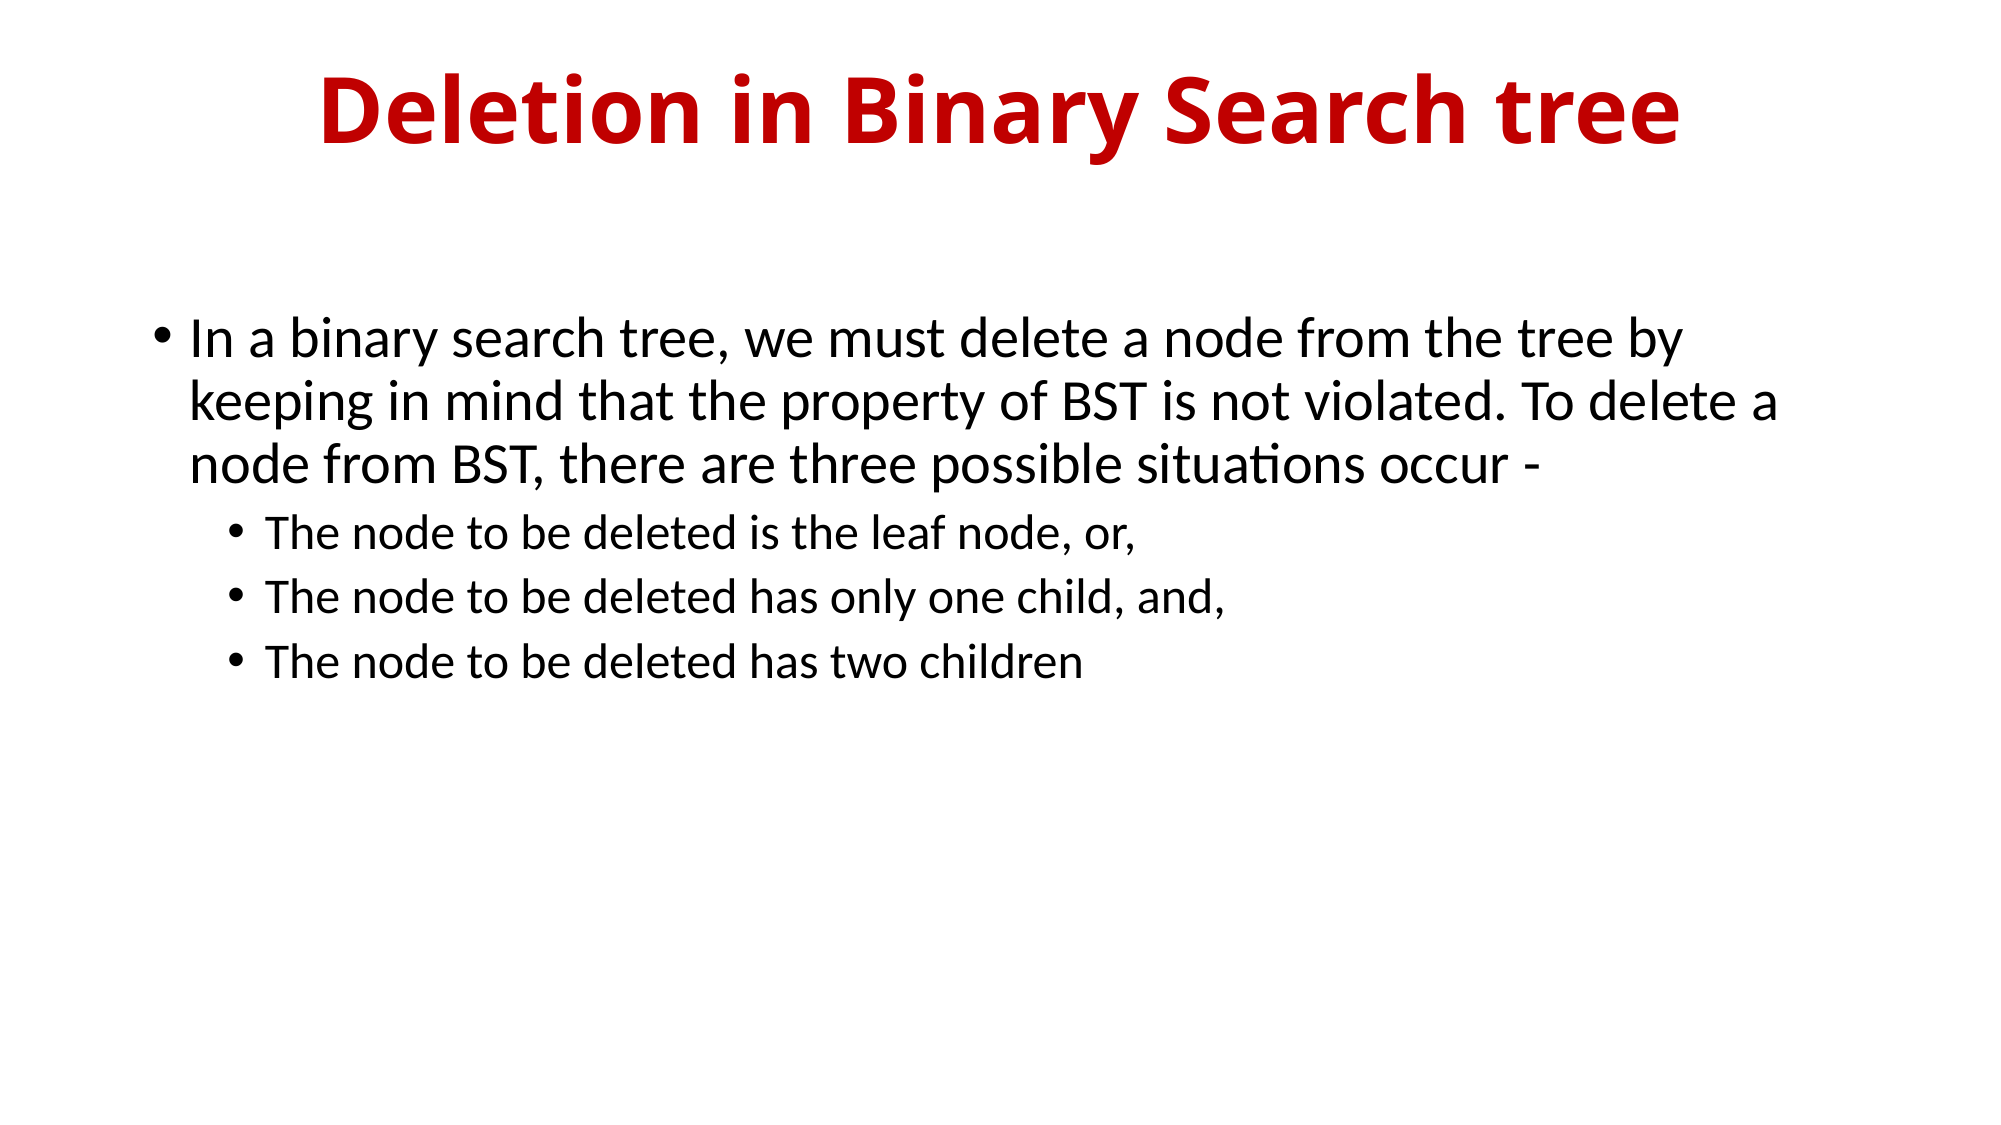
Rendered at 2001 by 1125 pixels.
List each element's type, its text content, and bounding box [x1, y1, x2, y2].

list In a binary search tree, we must delete a node from the tree by keeping in mind that the property of BST is not violated. To delete a node from BST, there are three possible situations occur - The node to be deleted is the leaf node, or, The node to be deleted has only one child, and, The node to be deleted has two children [137, 299, 1863, 1014]
title Deletion in Binary Search tree [137, 59, 1863, 278]
